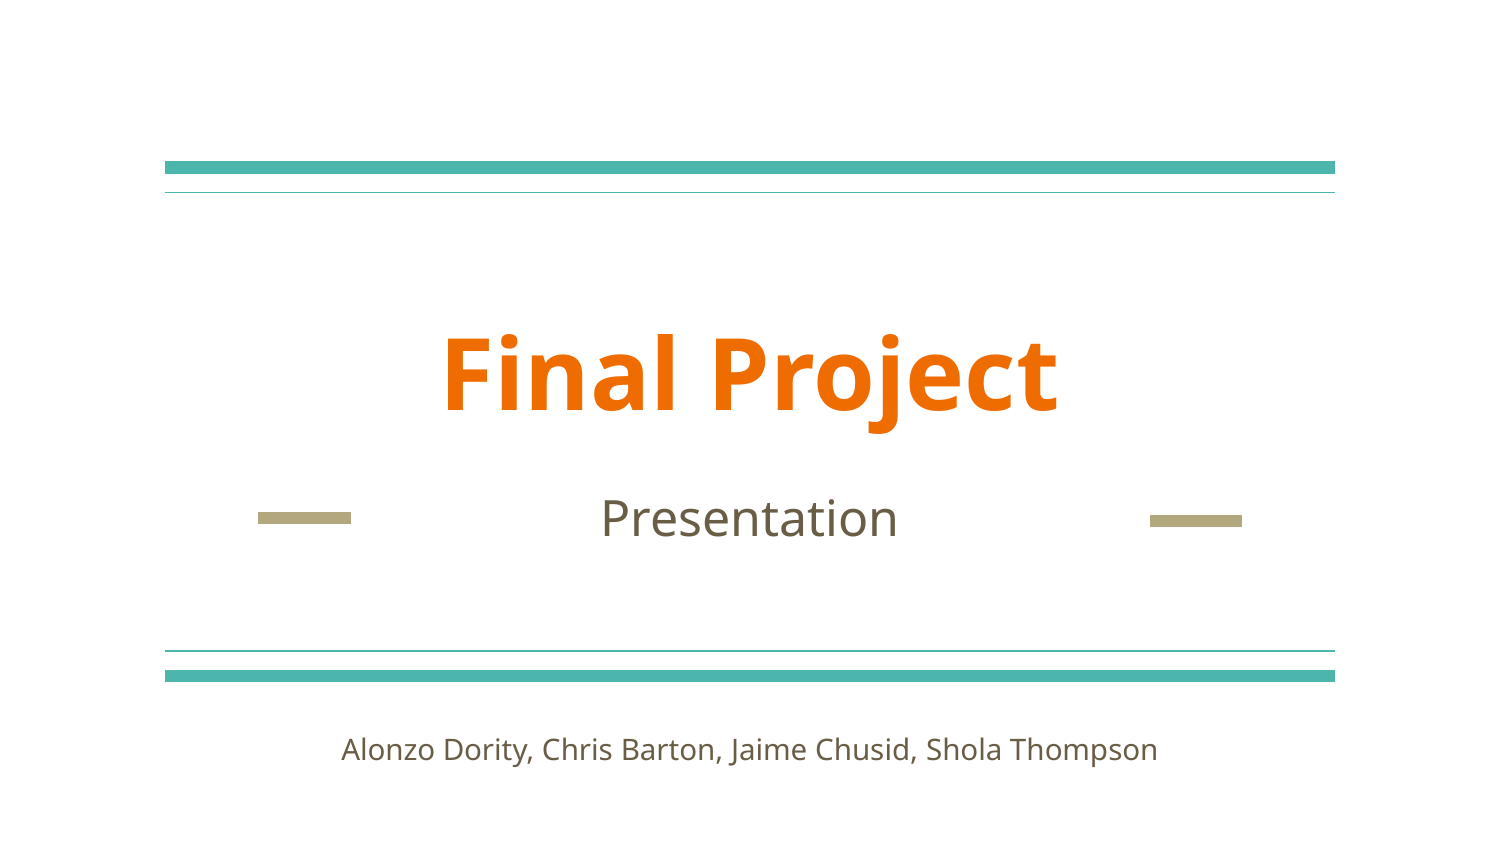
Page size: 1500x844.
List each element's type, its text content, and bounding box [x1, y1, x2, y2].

subtitle Presentation [350, 467, 1150, 598]
title Final Project [164, 287, 1336, 456]
subtitle Alonzo Dority, Chris Barton, Jaime Chusid, Shola Thompson [281, 713, 1219, 809]
